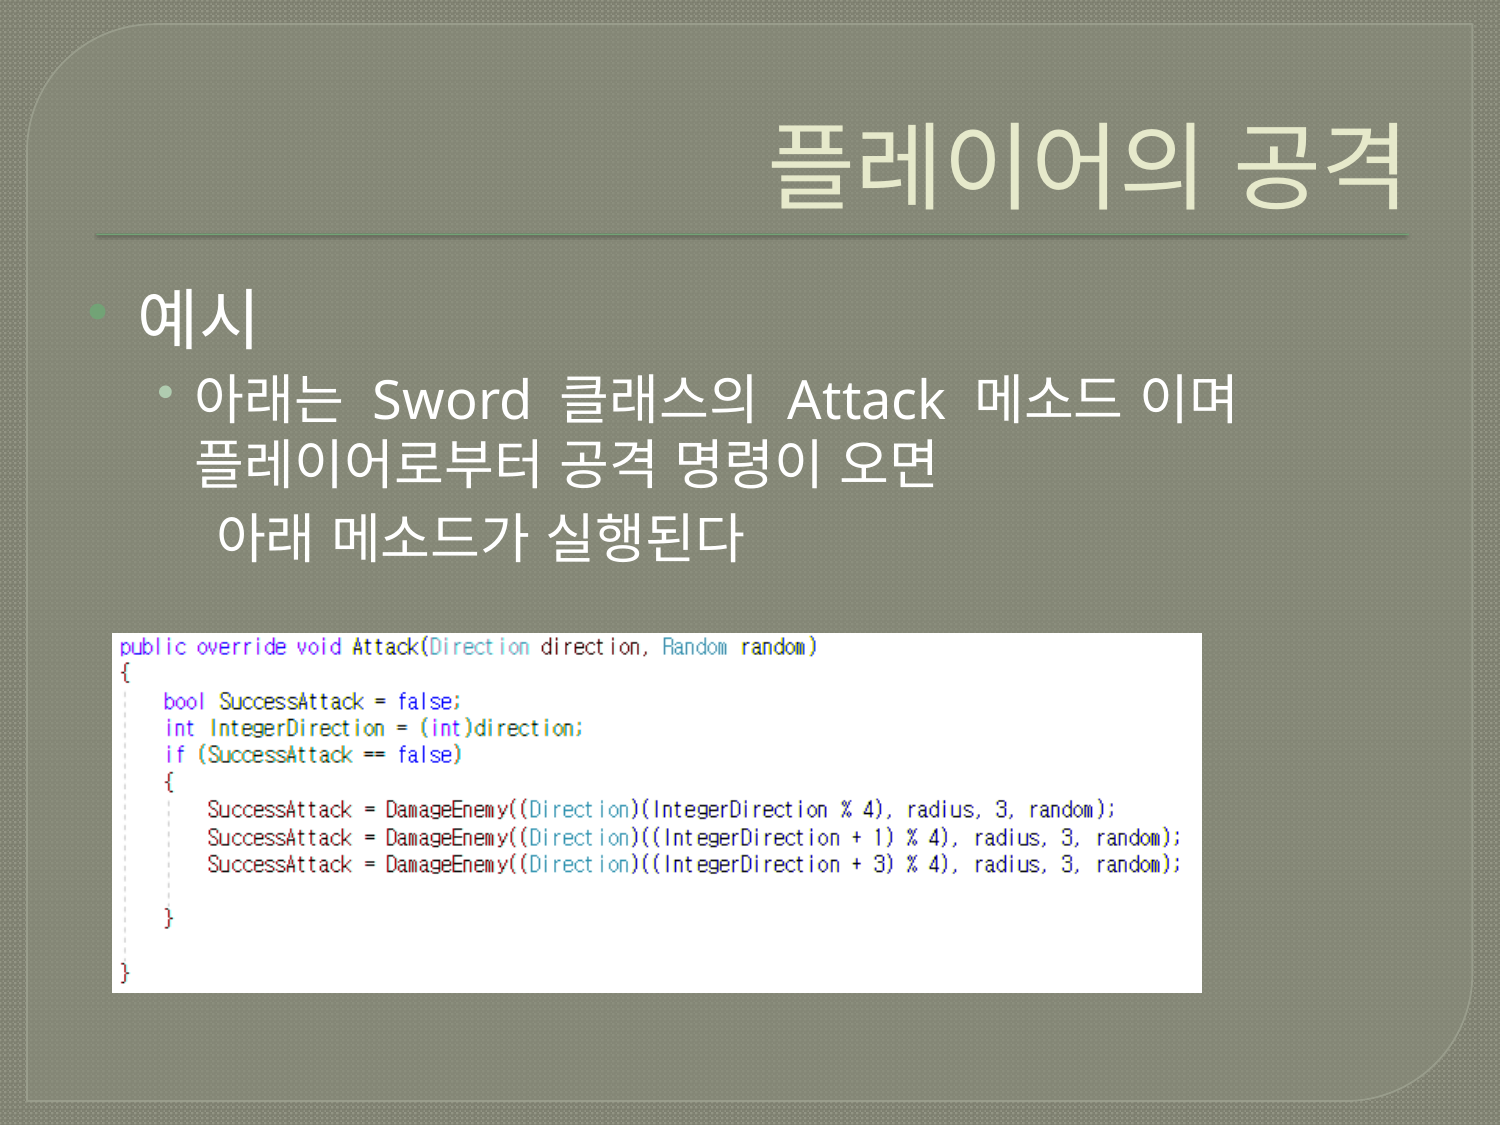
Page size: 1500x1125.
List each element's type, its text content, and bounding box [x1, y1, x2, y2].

title 플레이어의 공격 [75, 41, 1425, 230]
list 예시 아래는 Sword 클래스의 Attack 메소드 이며 플레이어로부터 공격 명령이 오면 아래 메소드가 실행된다 [75, 270, 1425, 1013]
picture [111, 633, 1202, 993]
